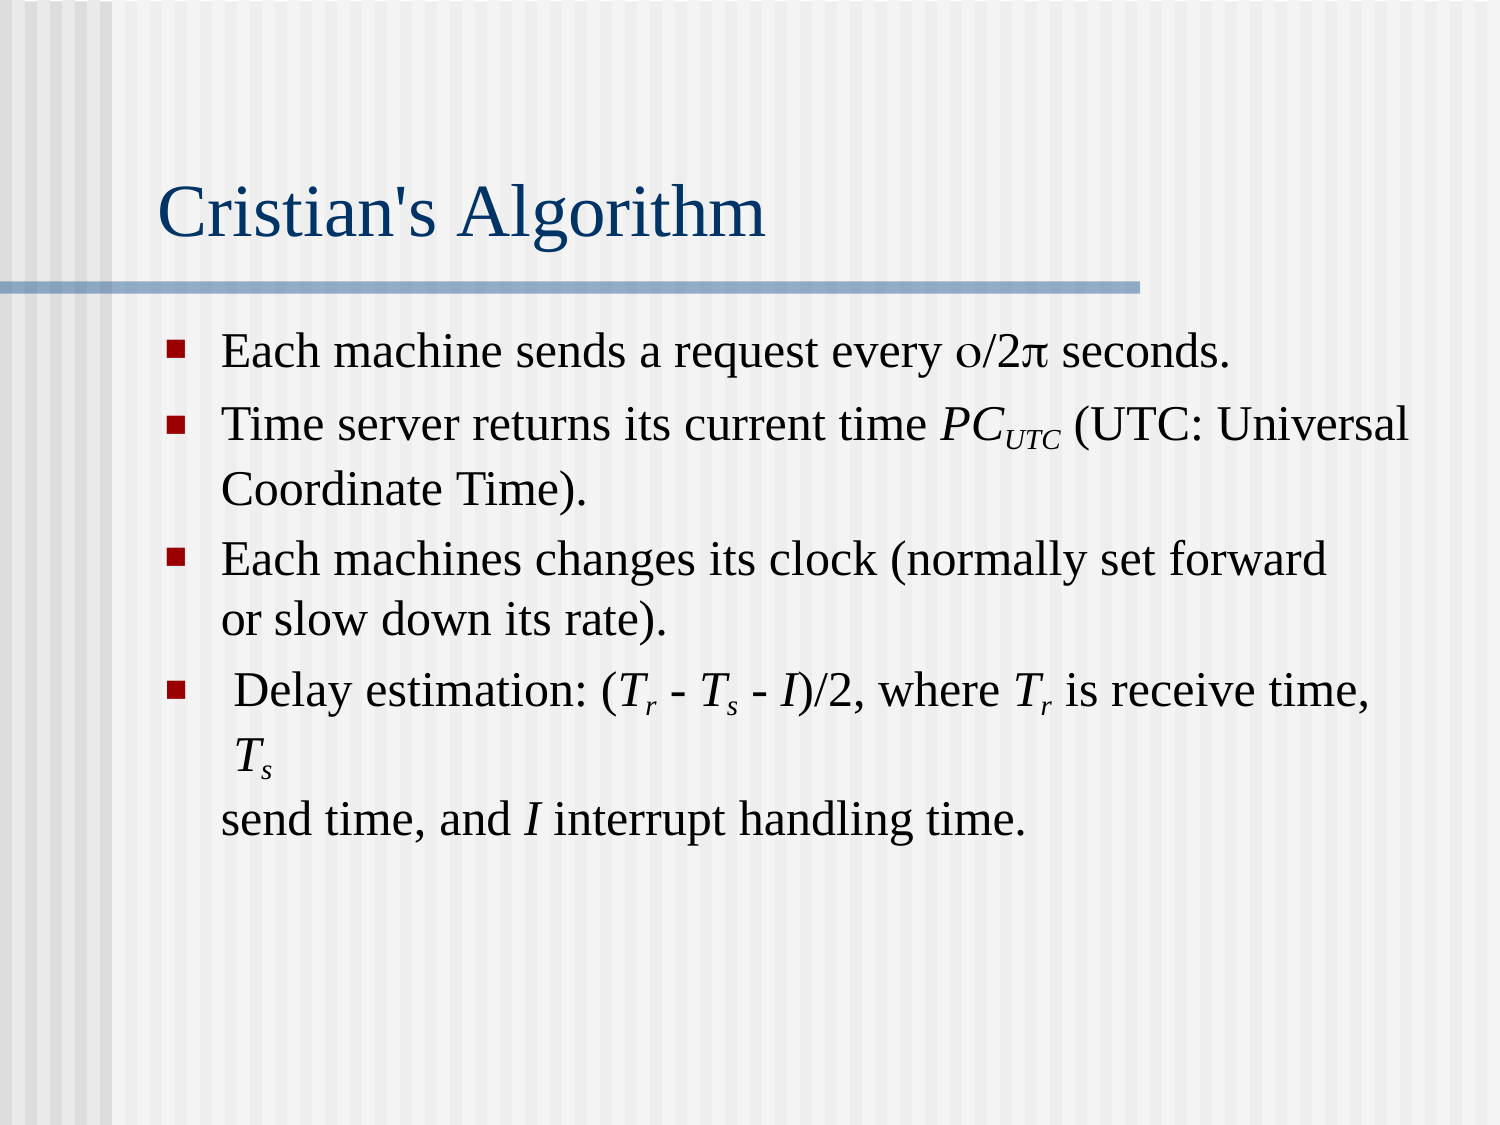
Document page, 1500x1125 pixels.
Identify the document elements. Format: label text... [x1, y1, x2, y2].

title Cristian's Algorithm [114, 159, 1459, 350]
text_box Each machine sends a request every /2 seconds. Time server returns its current time PCUTC (UTC: Universal Coordinate Time). Each machines changes its clock (normally set forward or slow down its rate). Delay estimation: (Tr - Ts - I)/2, where Tr is receive time, Ts send time, and I interrupt handling time. [147, 302, 1437, 846]
